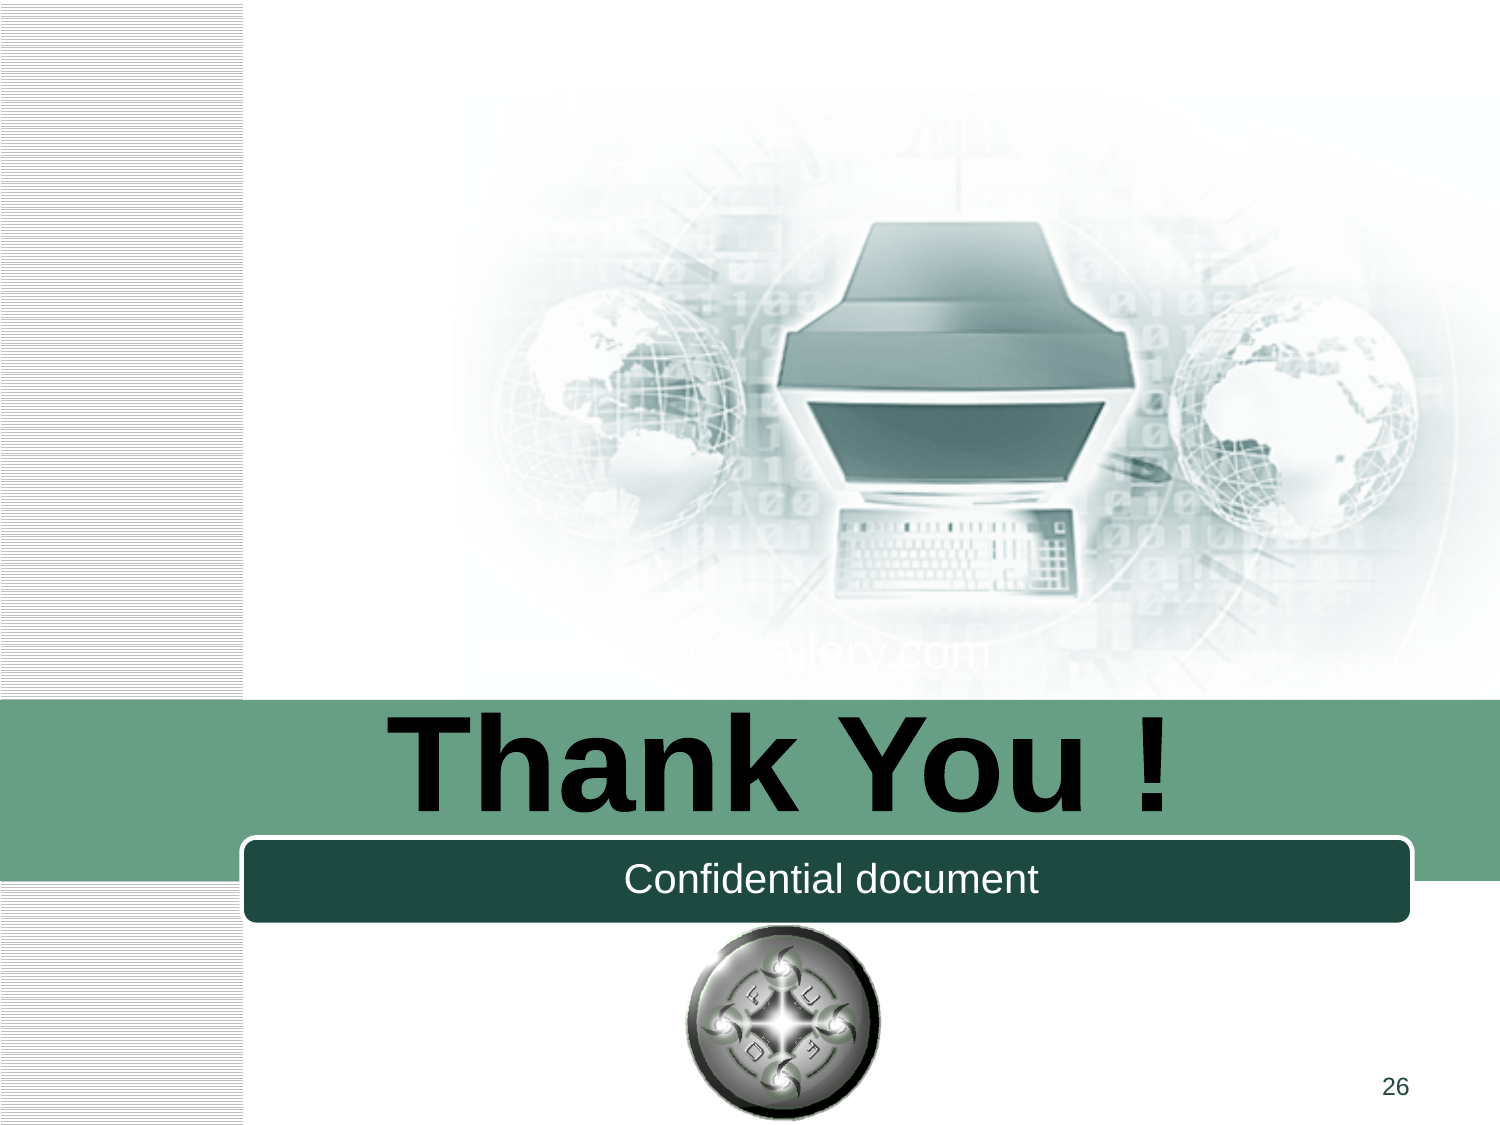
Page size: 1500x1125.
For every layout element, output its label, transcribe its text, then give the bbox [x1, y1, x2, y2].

subtitle www.themegallery.com [212, 612, 1263, 726]
picture [662, 924, 901, 1125]
text_box Confidential document [249, 849, 1413, 913]
slide_number 26 [1074, 1062, 1426, 1103]
picture [454, 90, 1500, 699]
